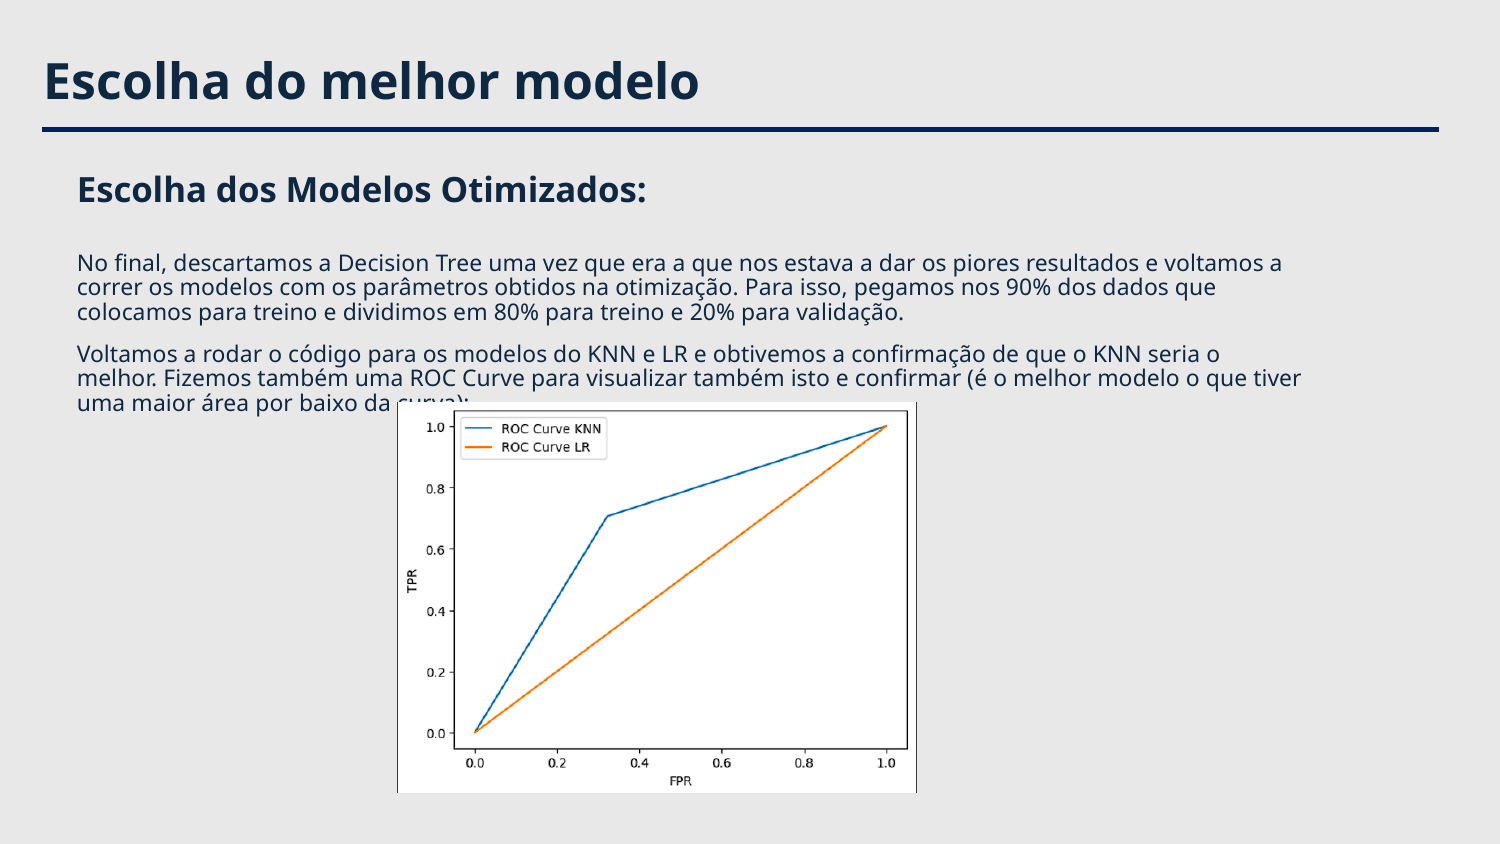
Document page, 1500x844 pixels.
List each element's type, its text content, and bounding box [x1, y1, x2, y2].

picture [397, 401, 918, 793]
title Escolha do melhor modelo [32, 38, 1397, 130]
text_box Escolha dos Modelos Otimizados: No final, descartamos a Decision Tree uma vez que era a que nos estava a dar os piores resultados e voltamos a correr os modelos com os parâmetros obtidos na otimização. Para isso, pegamos nos 90% dos dados que colocamos para treino e dividimos em 80% para treino e 20% para validação. Voltamos a rodar o código para os modelos do KNN e LR e obtivemos a confirmação de que o KNN seria o melhor. Fizemos também uma ROC Curve para visualizar também isto e confirmar (é o melhor modelo o que tiver uma maior área por baixo da curva): [65, 166, 1320, 804]
